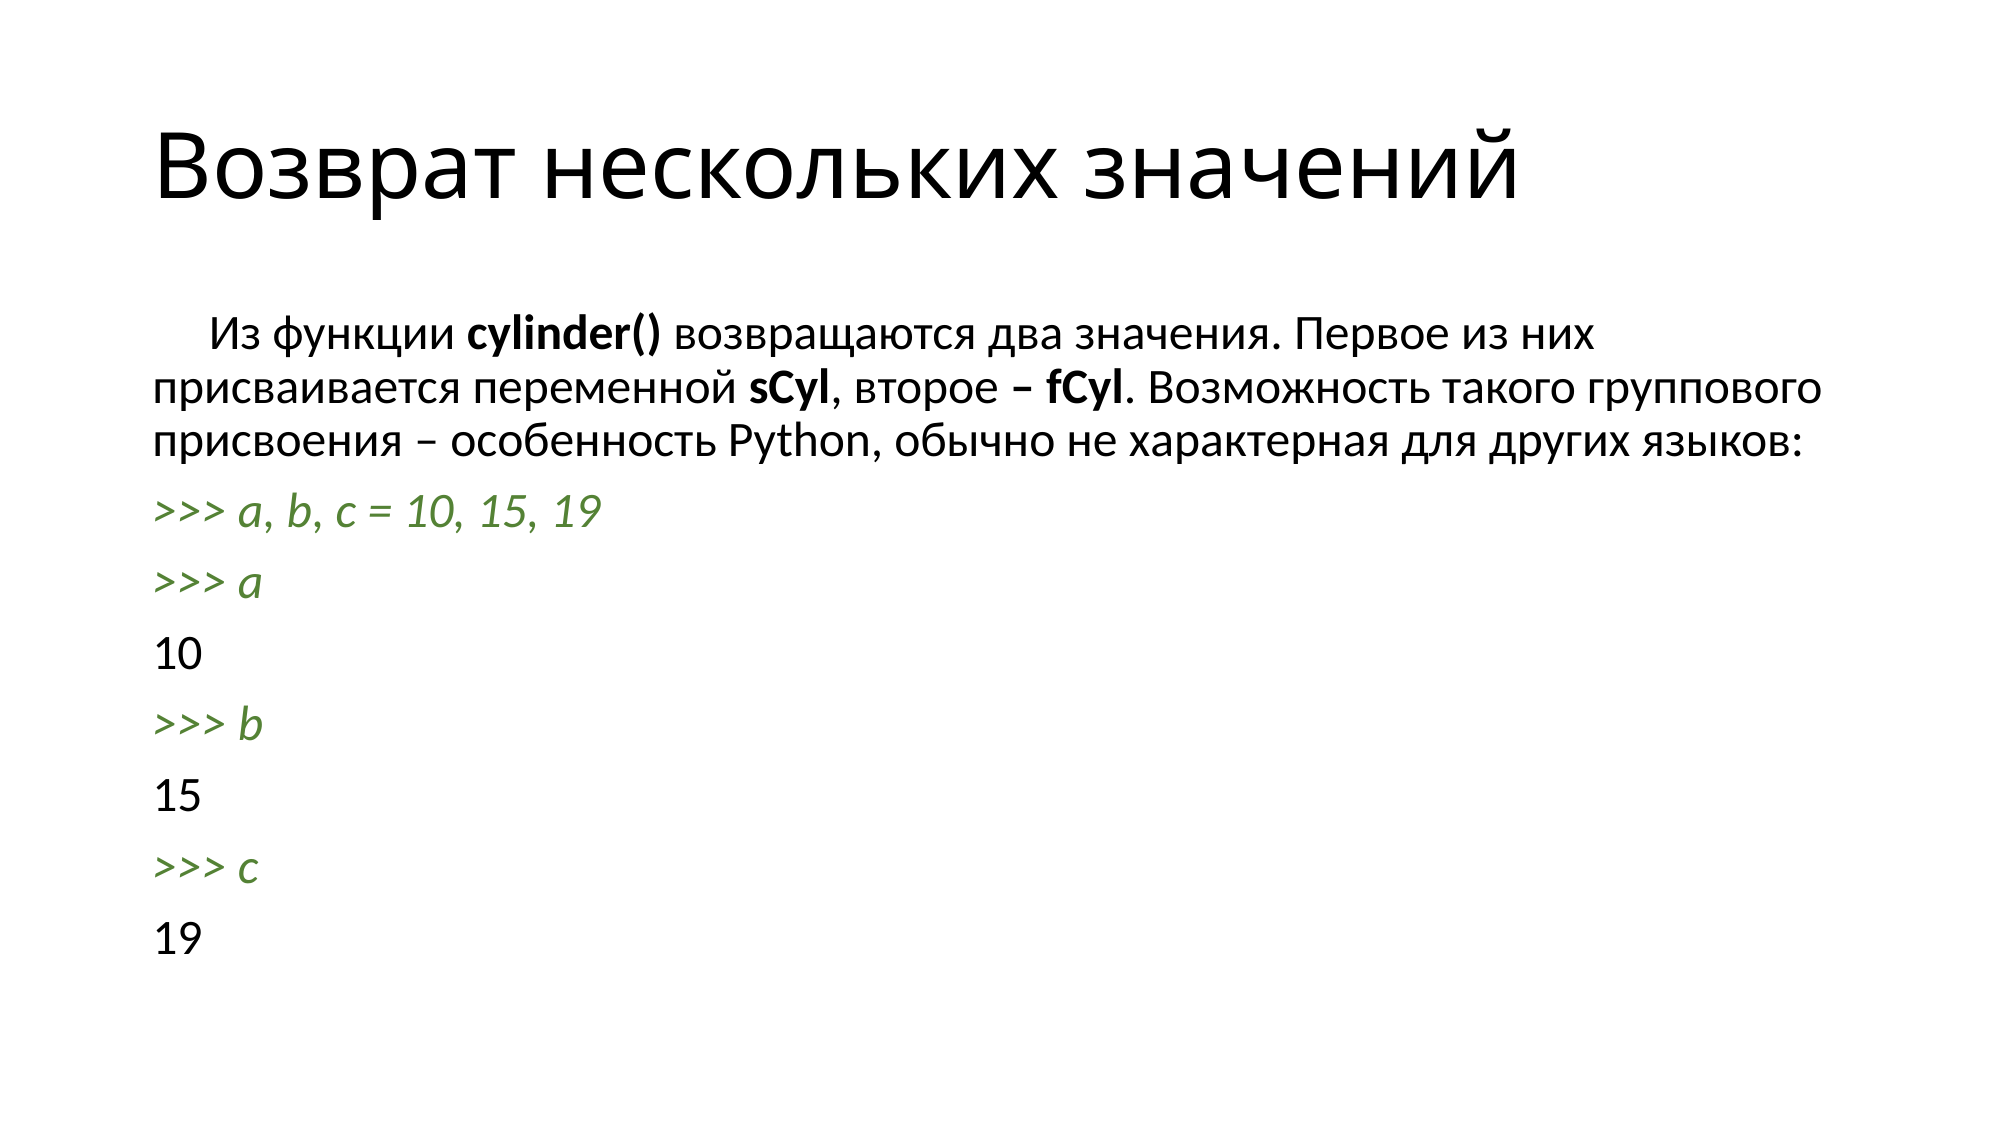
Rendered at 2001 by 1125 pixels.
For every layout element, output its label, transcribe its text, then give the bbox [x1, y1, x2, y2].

title Возврат нескольких значений [137, 59, 1863, 278]
list Из функции cylinder() возвращаются два значения. Первое из них присваивается переменной sCyl, второе – fCyl. Возможность такого группового присвоения – особенность Python, обычно не характерная для других языков: >>> a, b, c = 10, 15, 19 >>> a 10 >>> b 15 >>> c 19 [137, 299, 1863, 1014]
